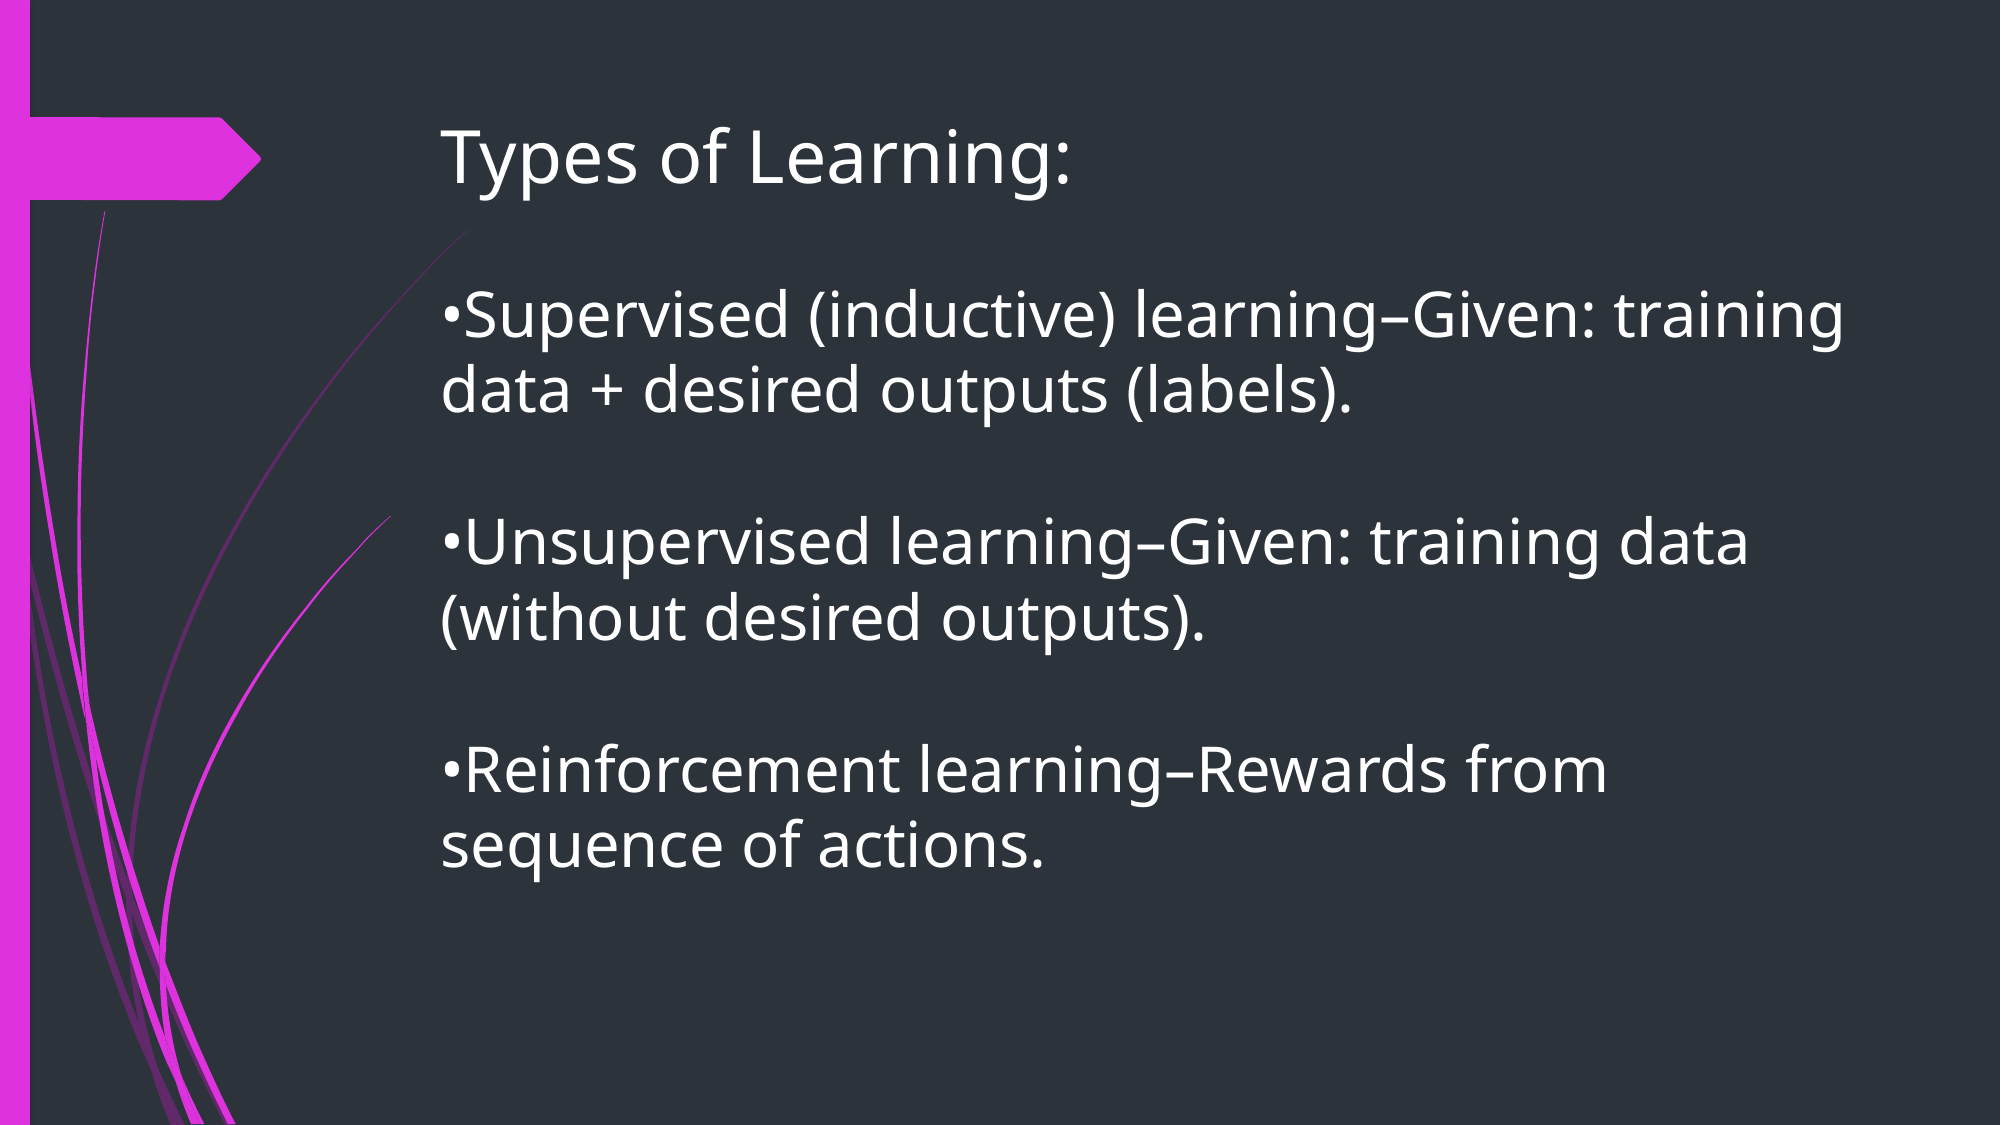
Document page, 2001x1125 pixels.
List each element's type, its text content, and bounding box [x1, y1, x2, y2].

title Types of Learning: •Supervised (inductive) learning–Given: training data + desired outputs (labels). •Unsupervised learning–Given: training data (without desired outputs). •Reinforcement learning–Rewards from sequence of actions. [425, 102, 1888, 896]
